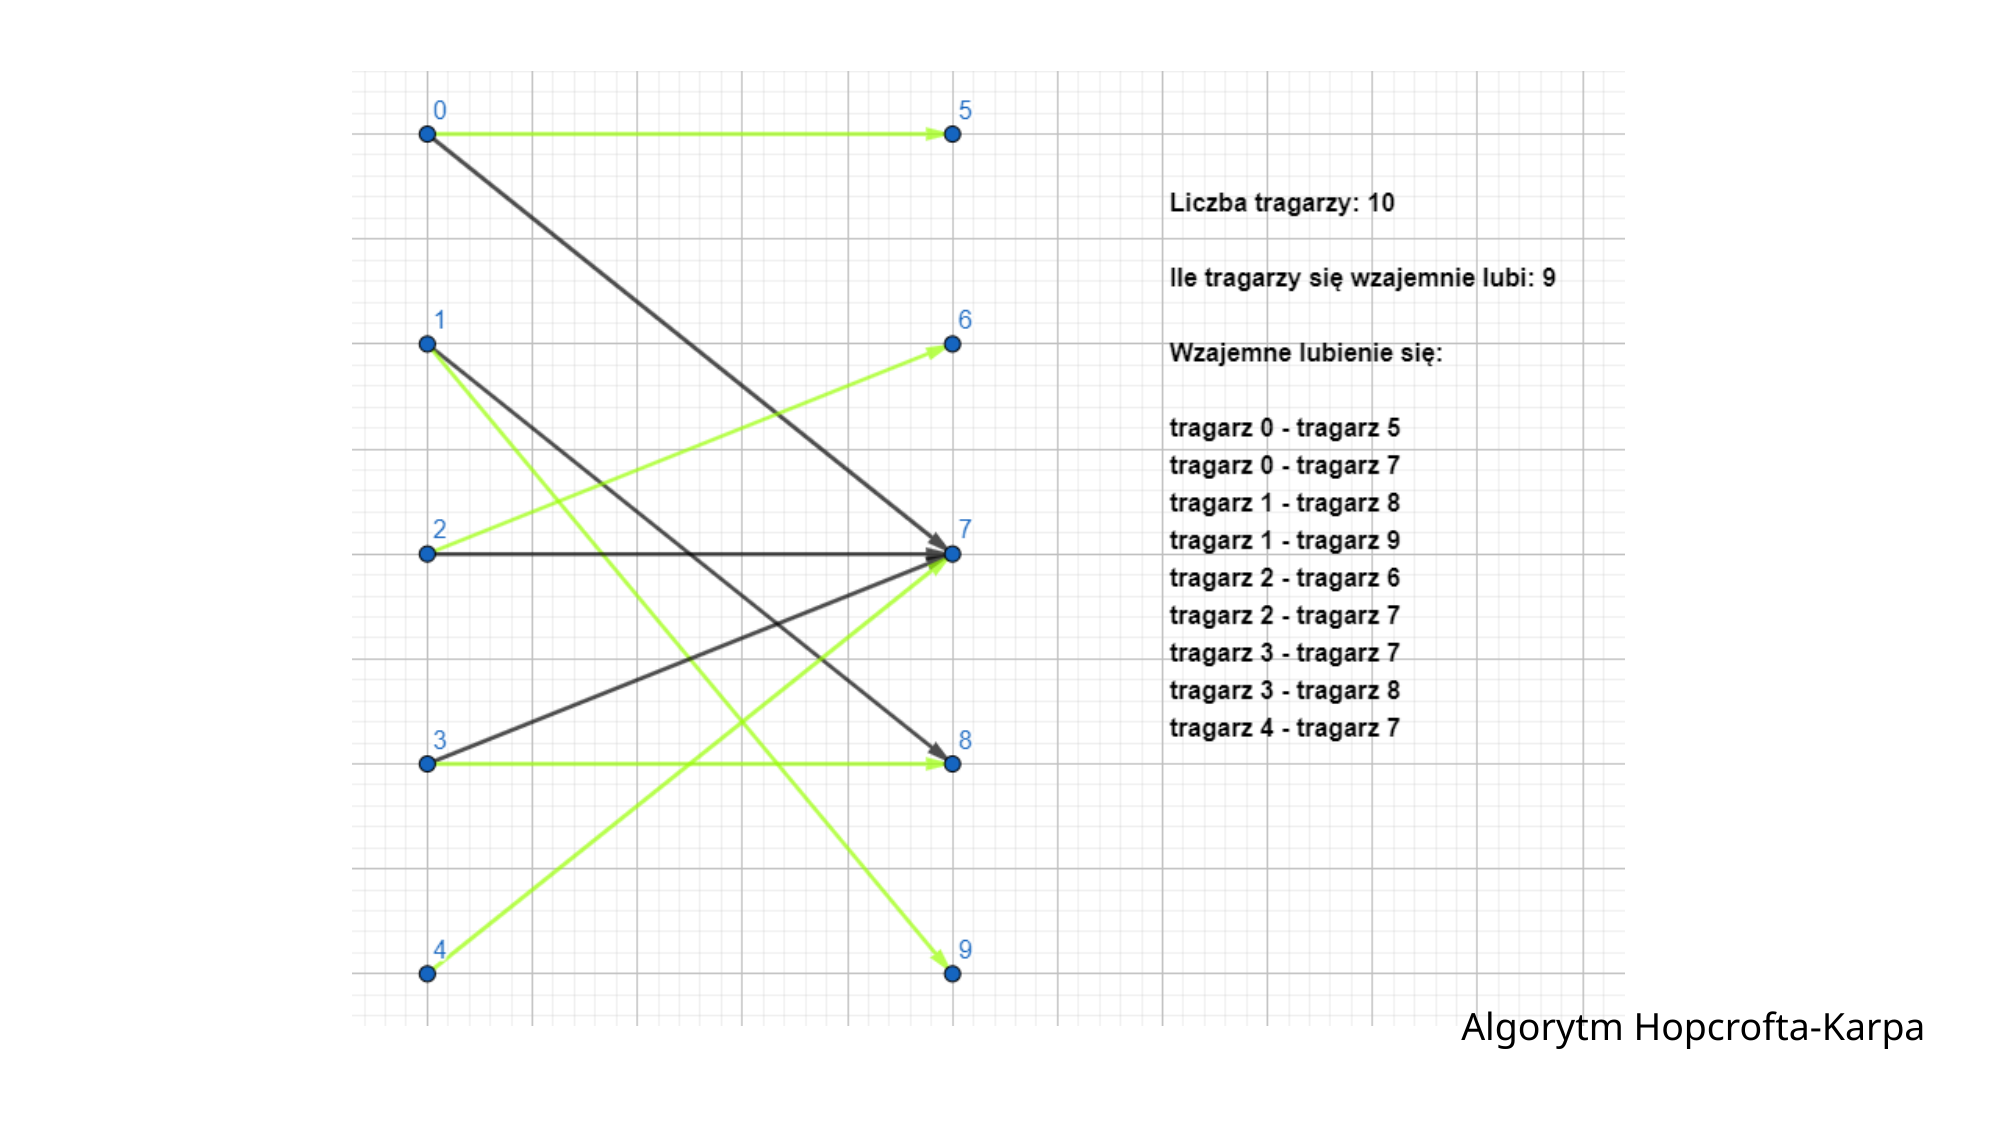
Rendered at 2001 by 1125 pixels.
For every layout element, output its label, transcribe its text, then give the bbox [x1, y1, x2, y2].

picture [352, 71, 1625, 1027]
text_box Algorytm Hopcrofta-Karpa [1446, 995, 1941, 1056]
